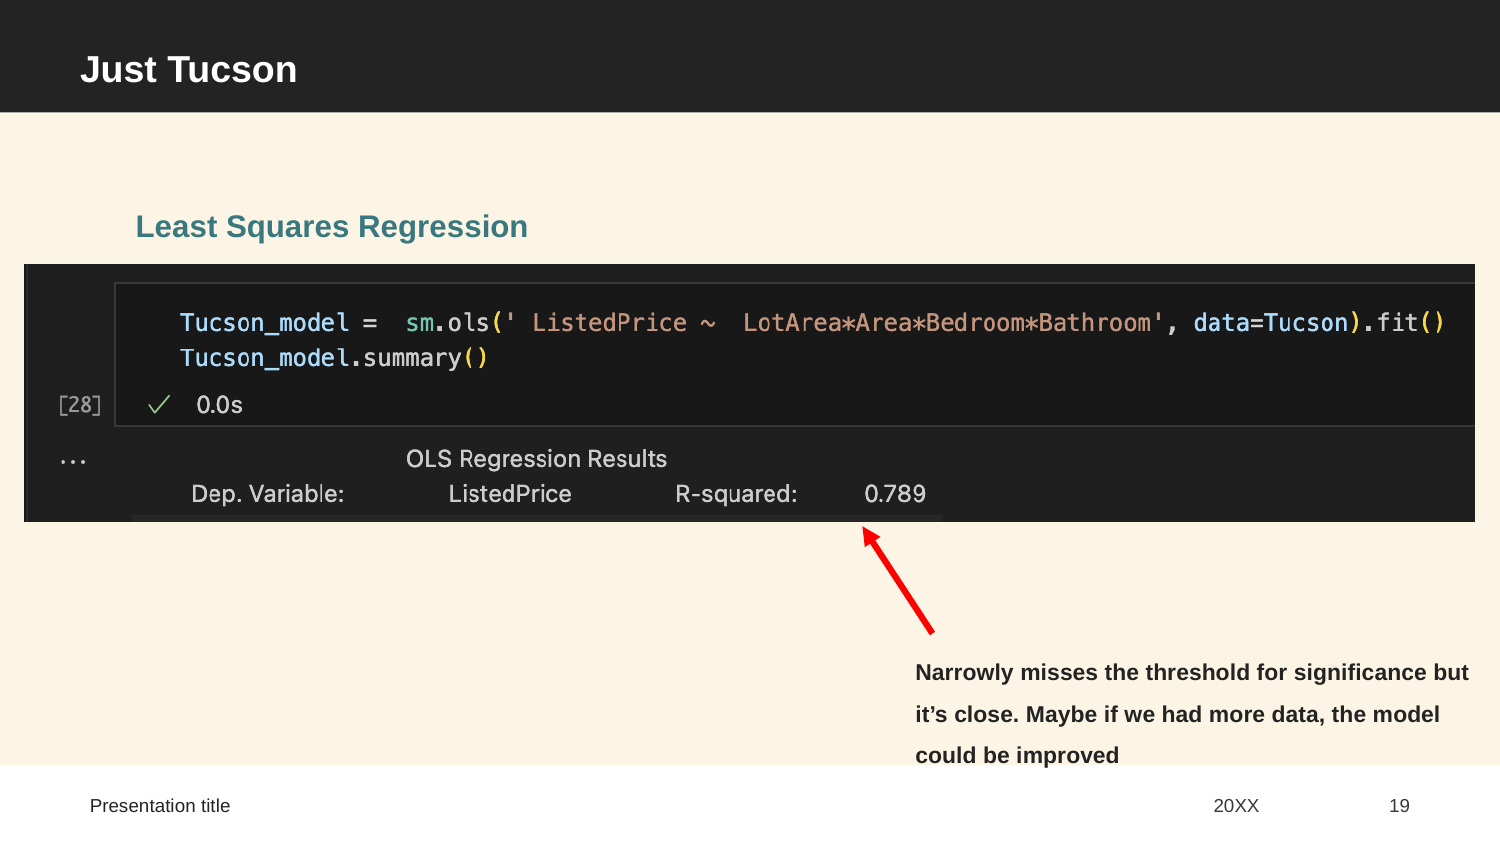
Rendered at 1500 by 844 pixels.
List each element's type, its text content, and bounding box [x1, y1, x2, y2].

footer Presentation title [78, 782, 853, 827]
slide_number 20XX [897, 782, 1271, 827]
slide_number ‹#› [1317, 782, 1422, 827]
title Just Tucson [66, 27, 689, 111]
list Narrowly misses the threshold for significance but it’s close. Maybe if we had more data, the model could be improved [868, 638, 1500, 839]
list Least Squares Regression [124, 182, 706, 240]
picture [24, 264, 1476, 522]
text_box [862, 530, 933, 634]
